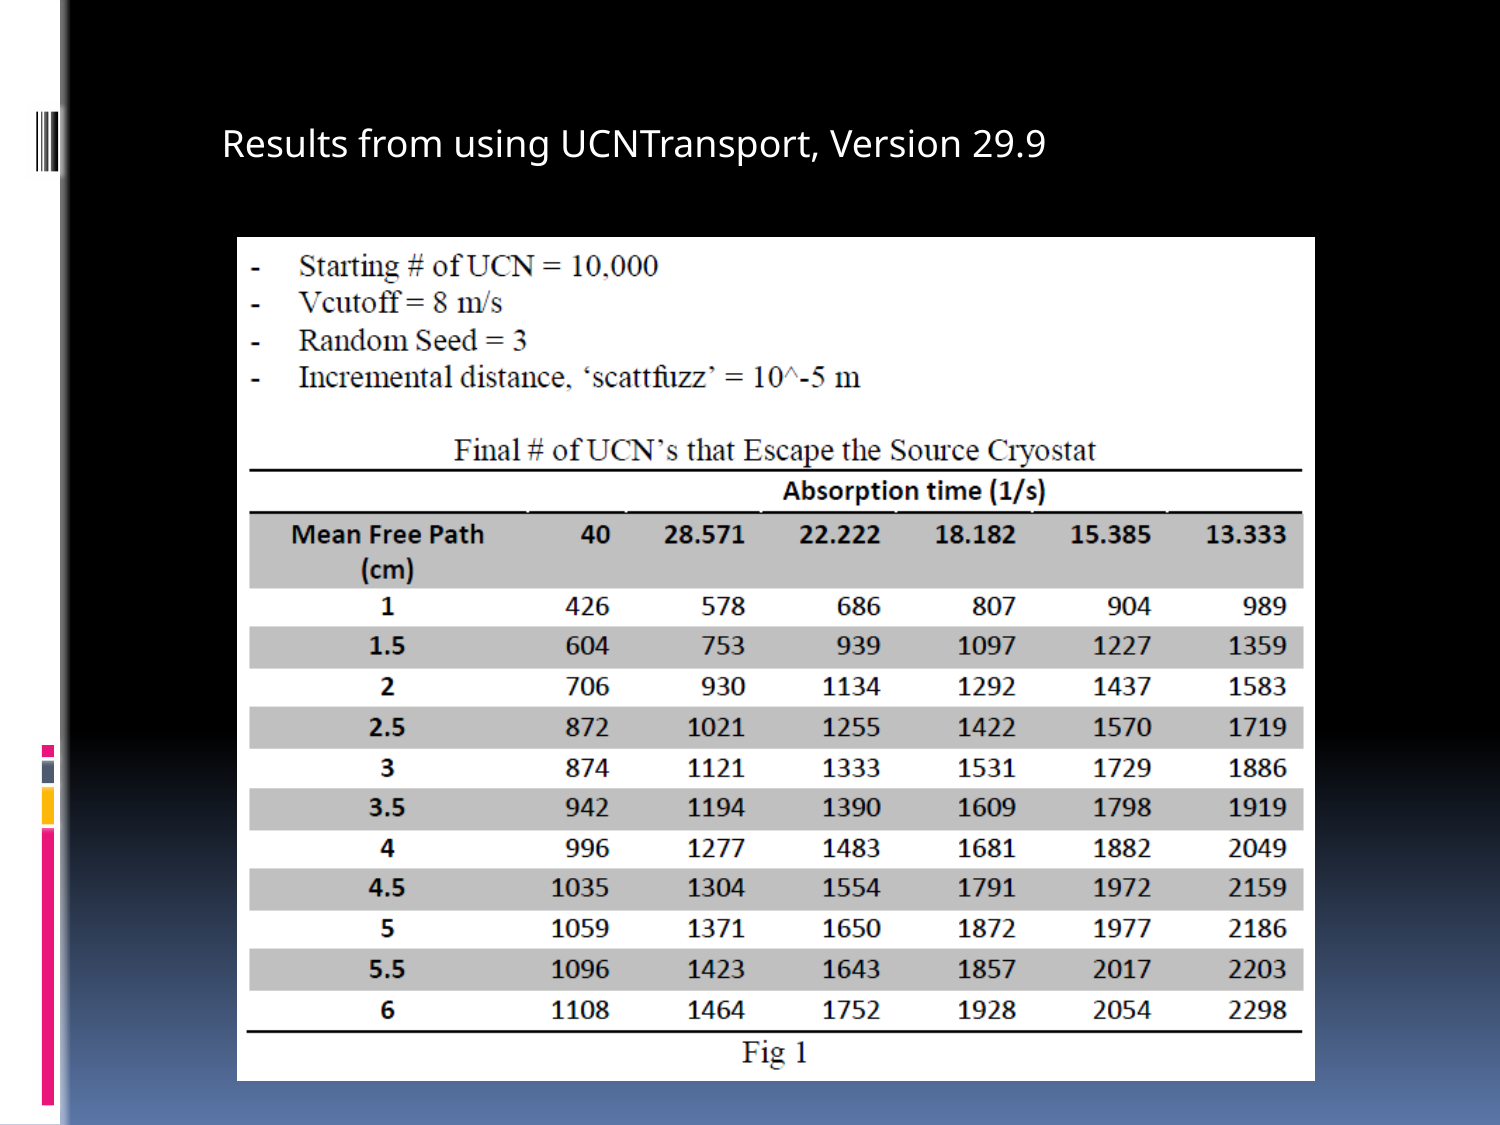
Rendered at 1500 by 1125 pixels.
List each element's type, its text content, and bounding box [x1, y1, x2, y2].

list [236, 236, 1316, 1081]
text_box Results from using UCNTransport, Version 29.9 [206, 112, 1063, 173]
